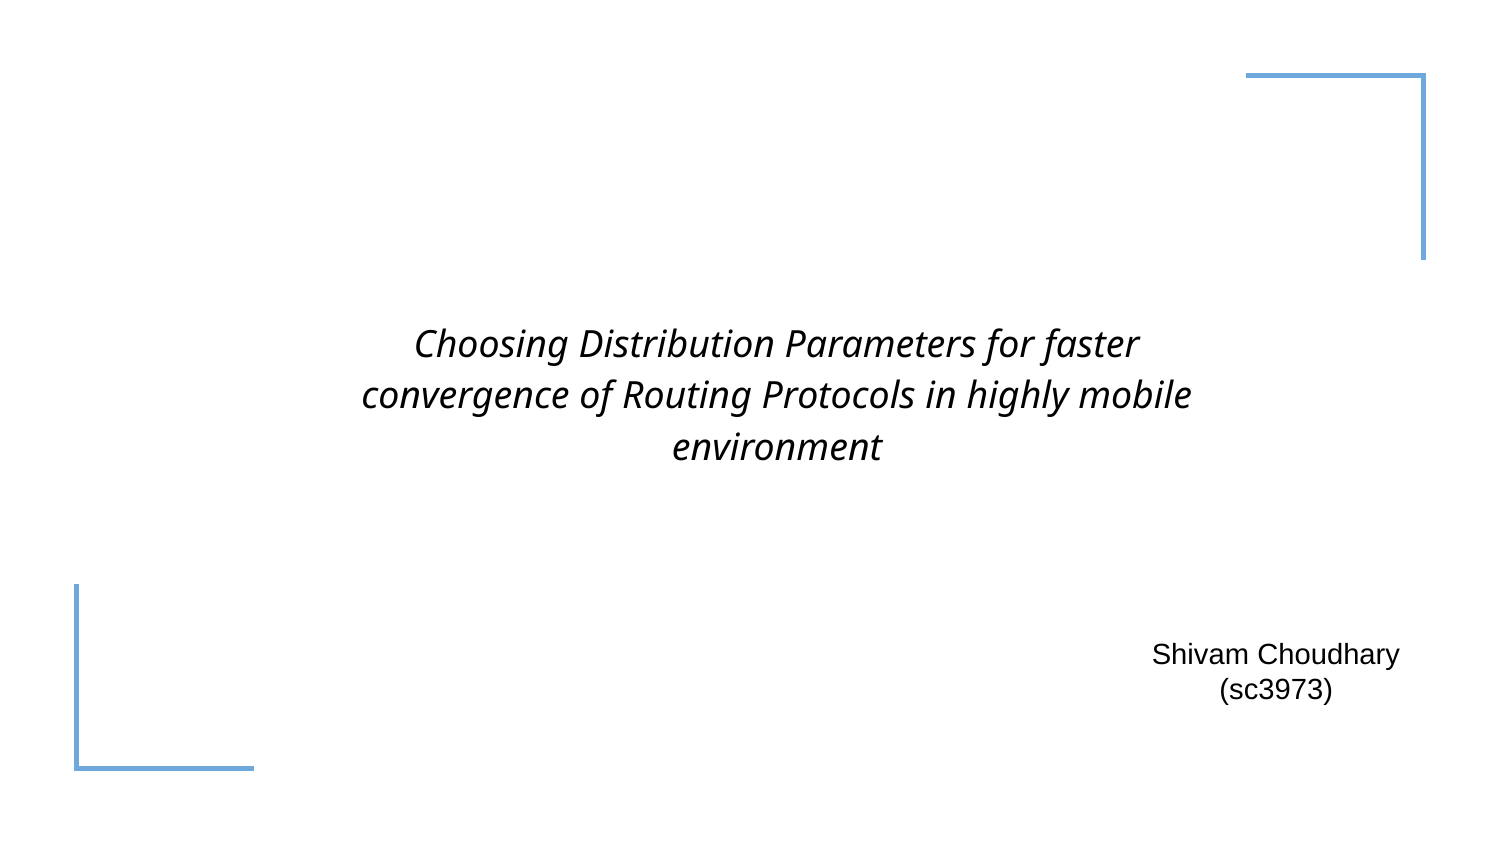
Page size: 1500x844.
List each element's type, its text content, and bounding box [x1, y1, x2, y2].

subtitle Choosing Distribution Parameters for faster convergence of Routing Protocols in highly mobile environment [309, 297, 1245, 492]
text_box Shivam Choudhary (sc3973) [1087, 620, 1466, 783]
